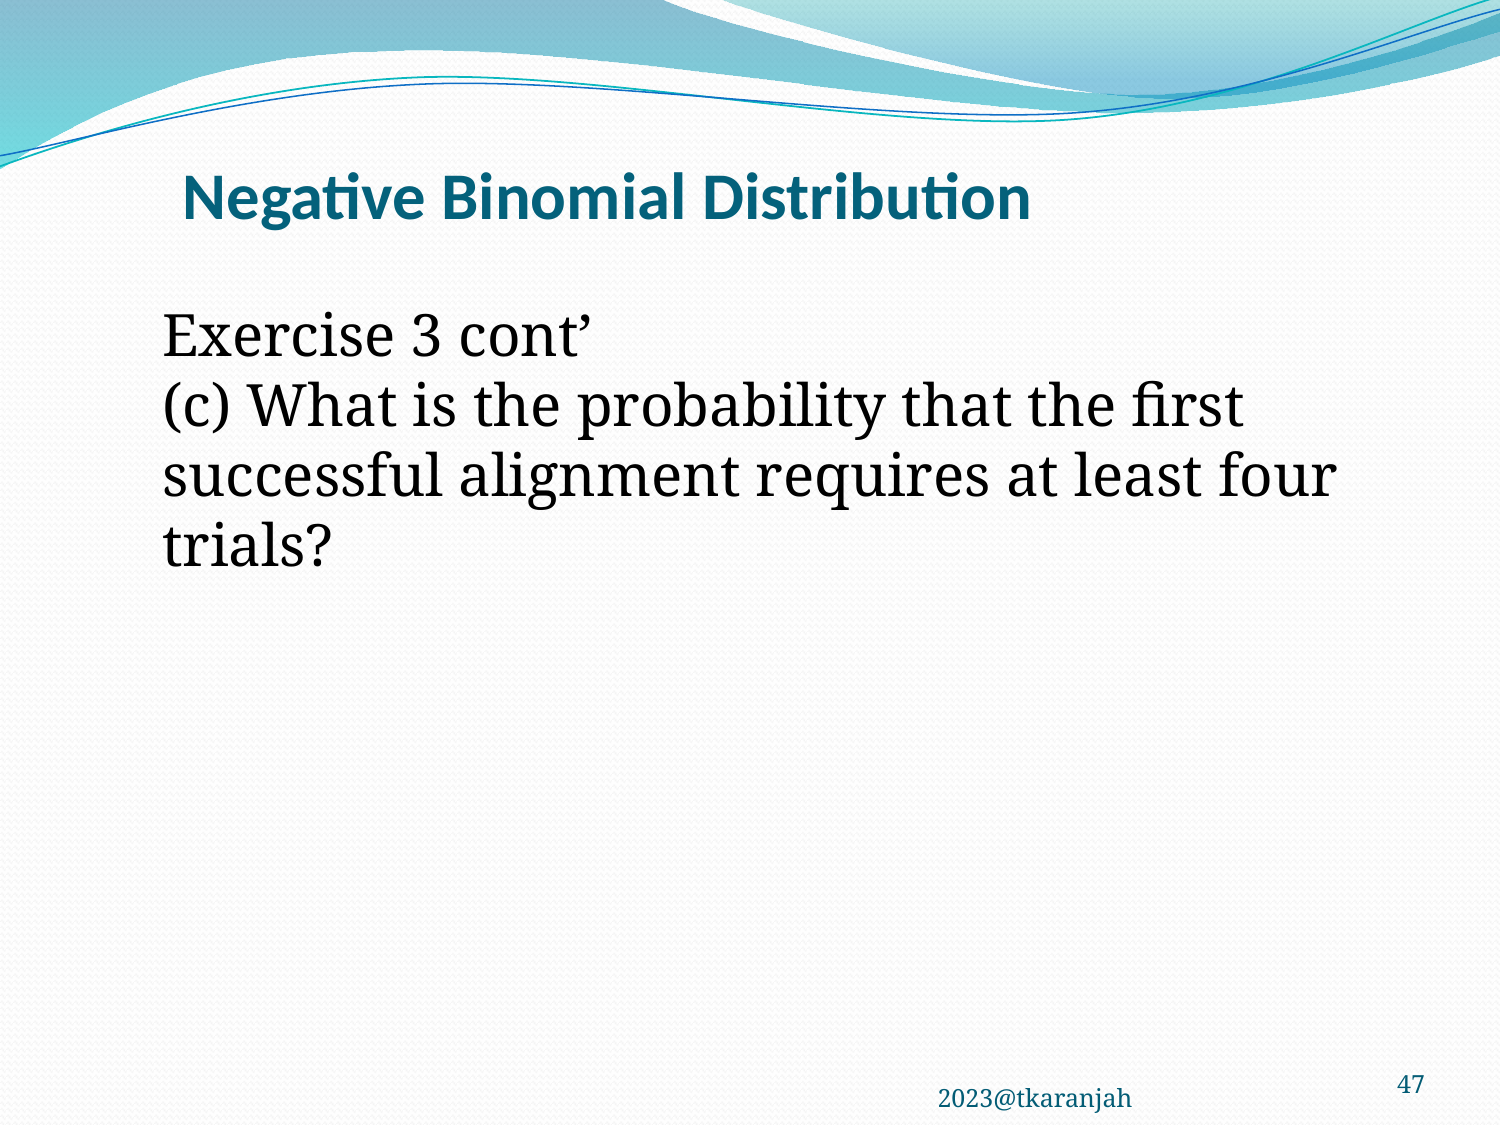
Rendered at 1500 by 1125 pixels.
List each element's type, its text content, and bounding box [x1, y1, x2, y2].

footer 2023@tkaranjah [937, 1034, 1413, 1113]
title Negative Binomial Distribution [183, 45, 1500, 233]
text_box Exercise 3 cont’ (c) What is the probability that the first successful alignment requires at least four trials? [147, 290, 1365, 866]
slide_number 47 [1299, 1042, 1425, 1103]
